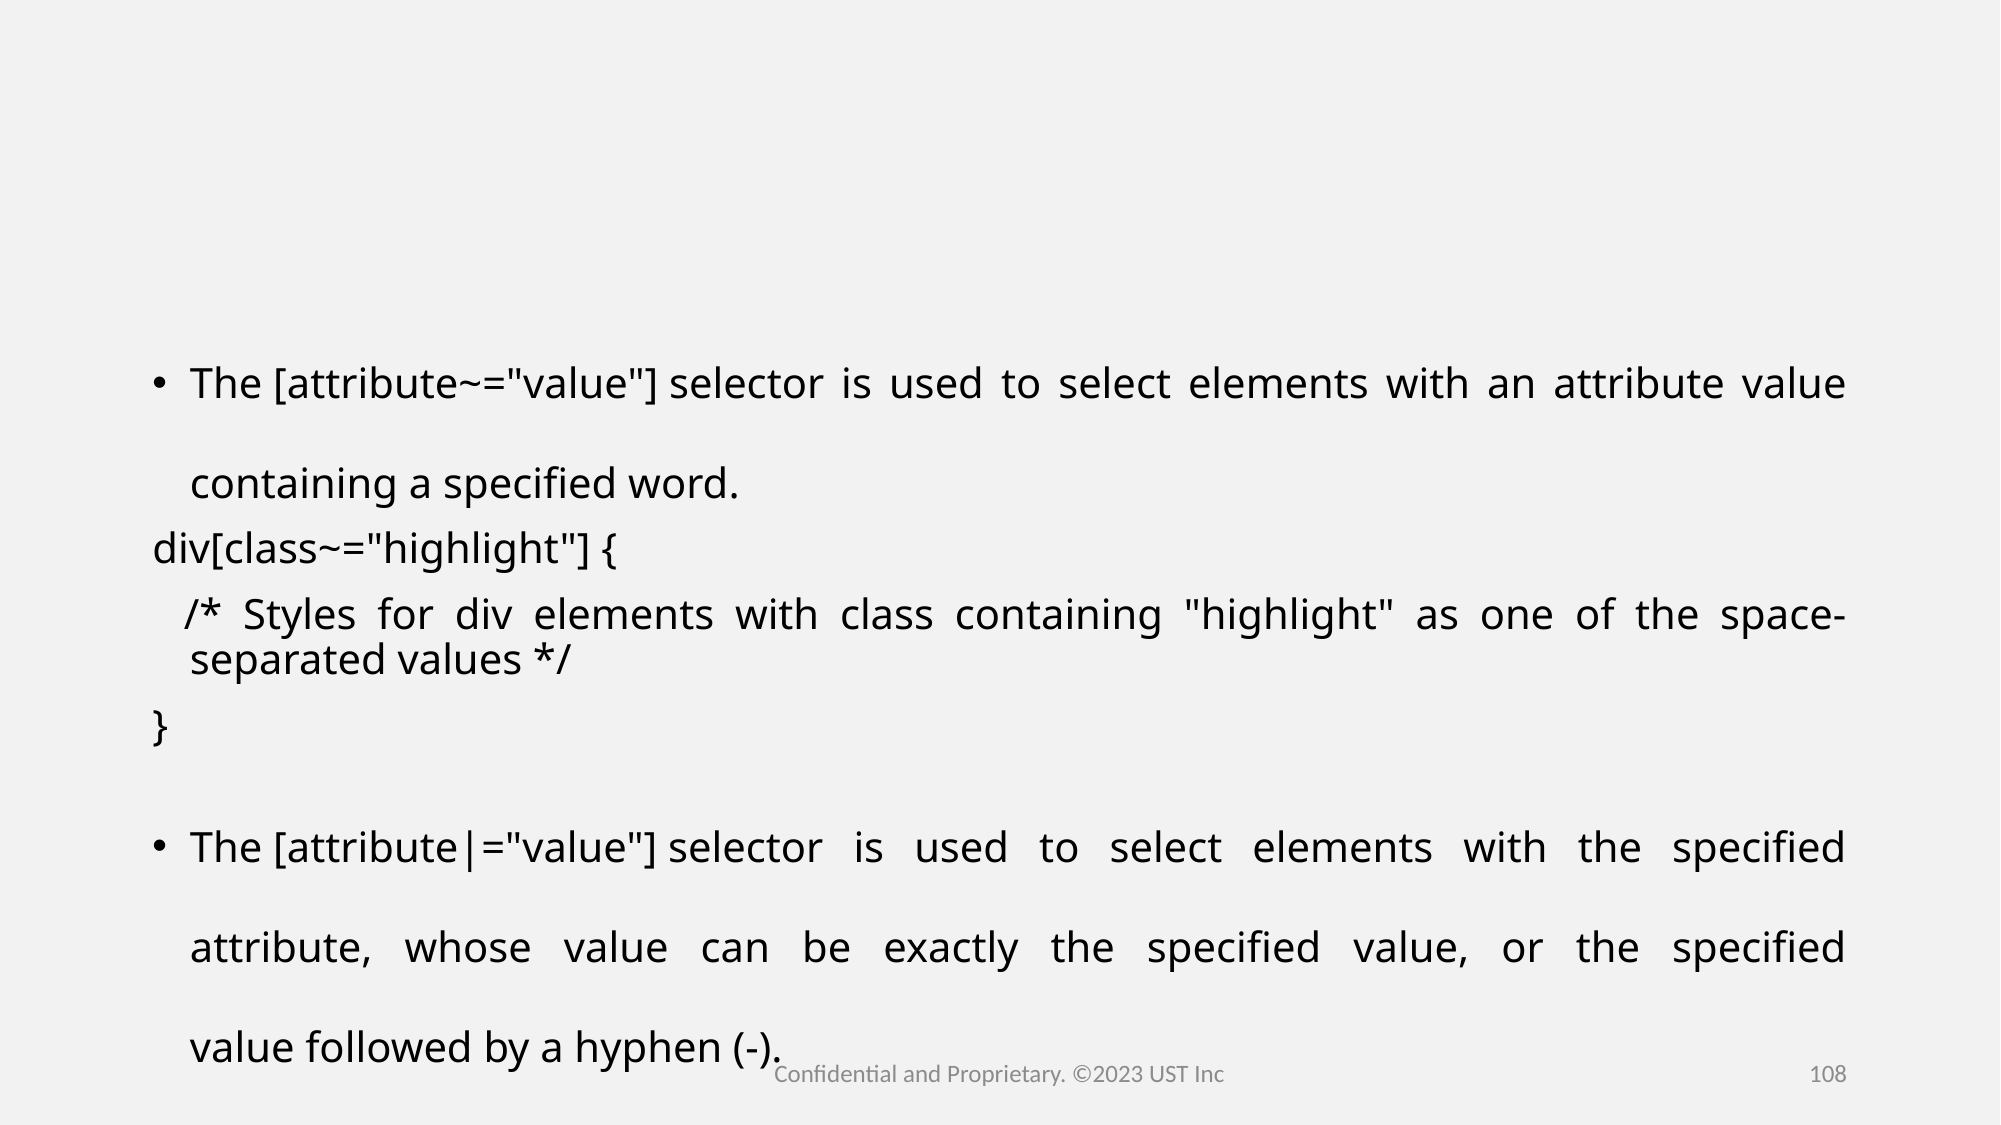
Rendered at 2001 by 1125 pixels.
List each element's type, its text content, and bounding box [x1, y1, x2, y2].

slide_number 108 [1412, 1042, 1863, 1103]
footer Confidential and Proprietary. ©2023 UST Inc [662, 1042, 1338, 1103]
list The [attribute~="value"] selector is used to select elements with an attribute value containing a specified word. div[class~="highlight"] { /* Styles for div elements with class containing "highlight" as one of the space-separated values */ } The [attribute|="value"] selector is used to select elements with the specified attribute, whose value can be exactly the specified value, or the specified value followed by a hyphen (-). [137, 299, 1863, 1014]
